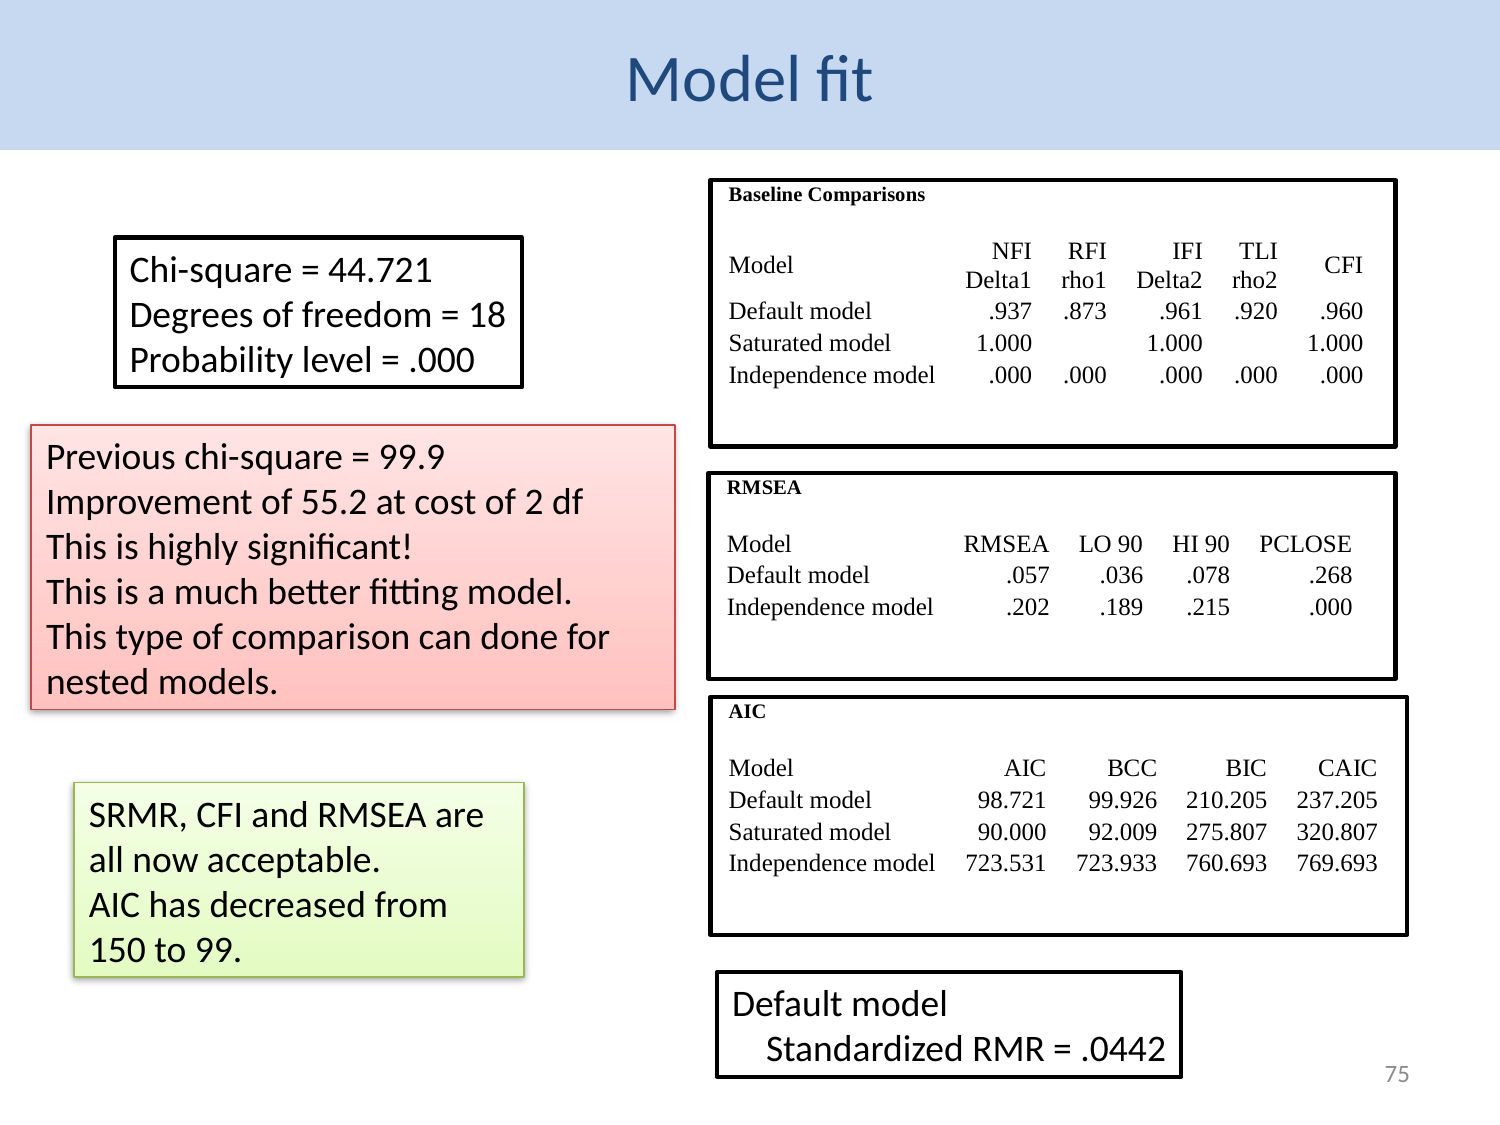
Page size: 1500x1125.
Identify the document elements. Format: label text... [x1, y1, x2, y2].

picture [712, 698, 1406, 933]
picture [710, 474, 1394, 677]
picture [712, 181, 1394, 445]
text_box Previous chi-square = 99.9 Improvement of 55.2 at cost of 2 df This is highly significant! This is a much better fitting model. This type of comparison can done for nested models. [30, 424, 676, 710]
text_box Default model Standardized RMR = .0442 [715, 970, 1183, 1079]
text_box Chi-square = 44.721 Degrees of freedom = 18 Probability level = .000 [113, 235, 524, 389]
text_box SRMR, CFI and RMSEA are all now acceptable. AIC has decreased from 150 to 99. [73, 782, 525, 978]
slide_number 75 [1074, 1042, 1425, 1103]
title Model fit [0, 0, 1500, 150]
